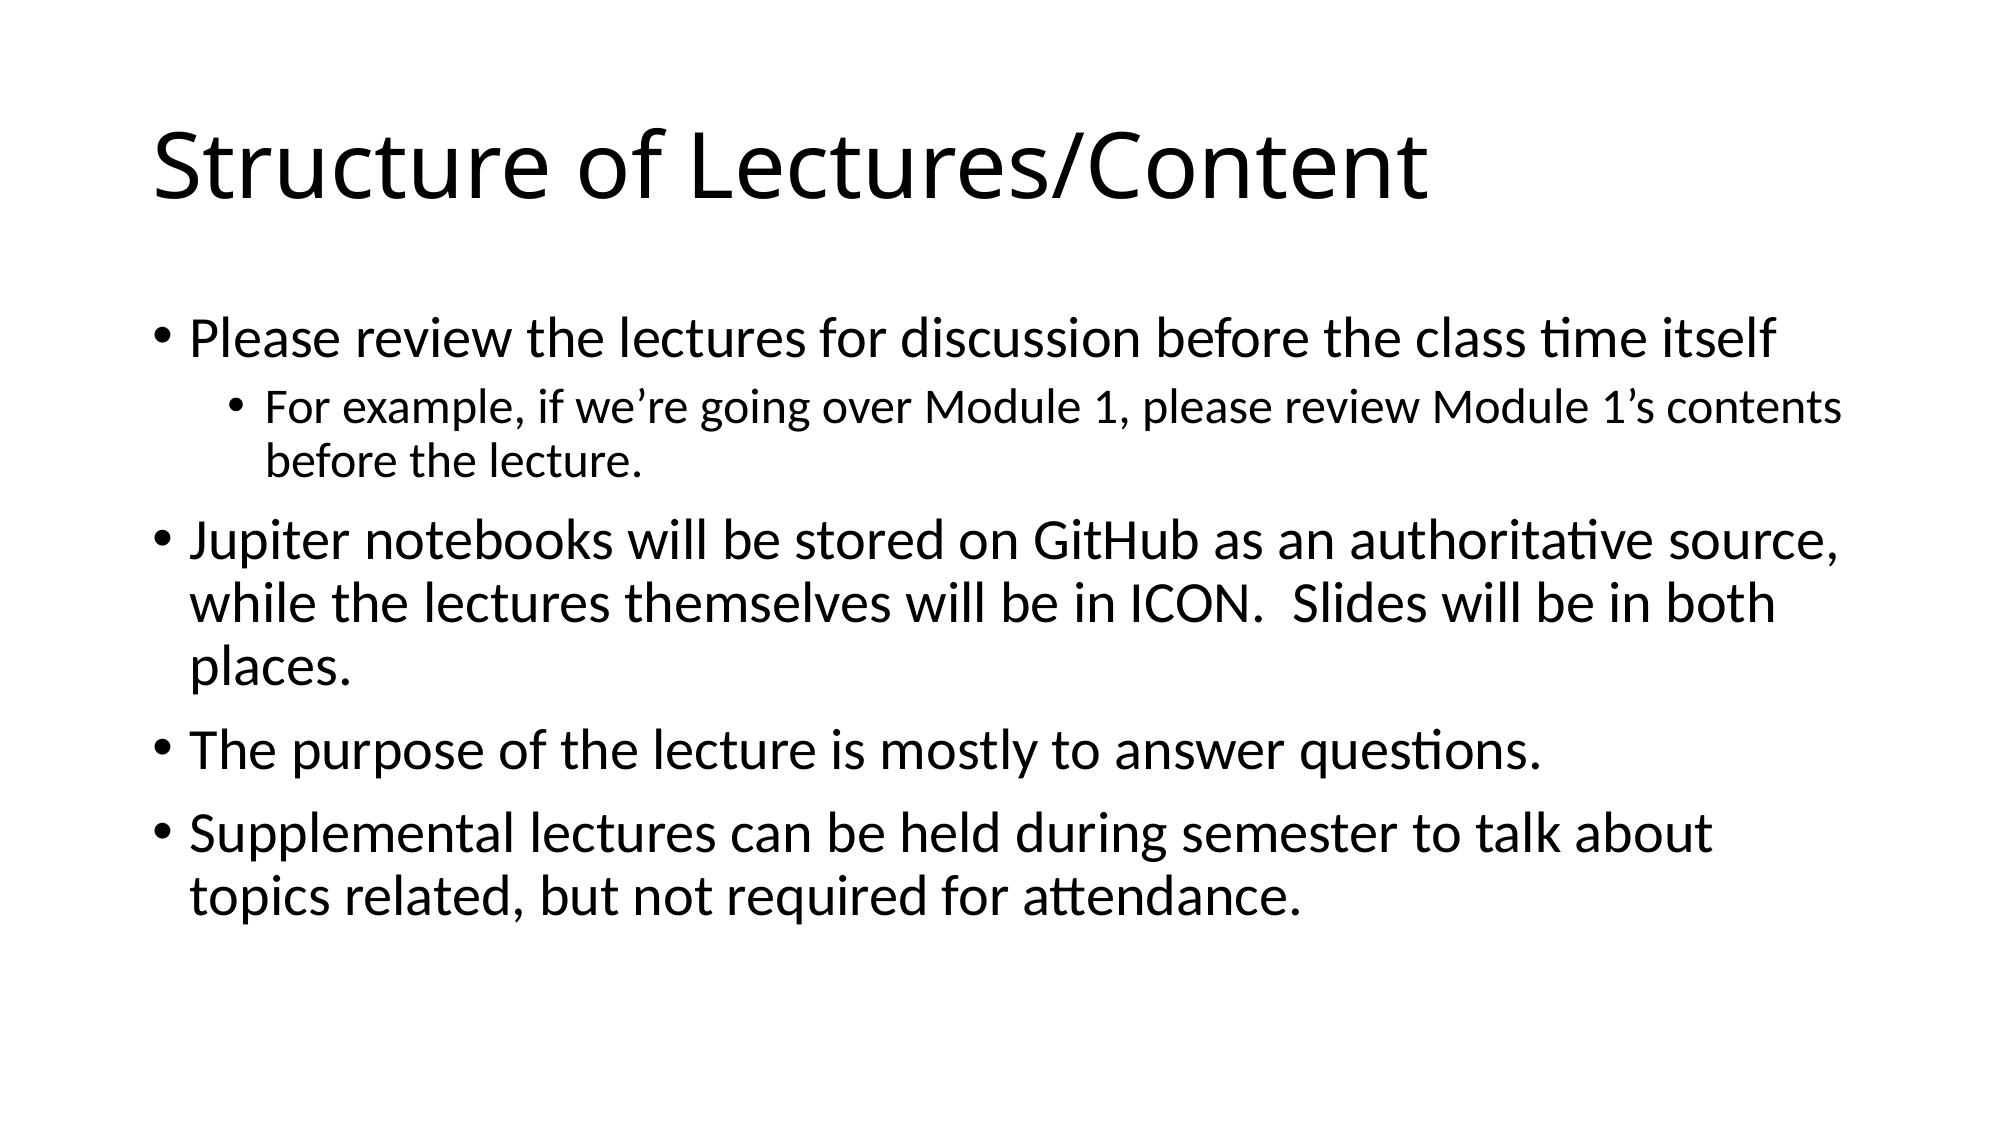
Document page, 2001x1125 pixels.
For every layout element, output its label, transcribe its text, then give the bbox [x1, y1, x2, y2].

list Please review the lectures for discussion before the class time itself For example, if we’re going over Module 1, please review Module 1’s contents before the lecture. Jupiter notebooks will be stored on GitHub as an authoritative source, while the lectures themselves will be in ICON. Slides will be in both places. The purpose of the lecture is mostly to answer questions. Supplemental lectures can be held during semester to talk about topics related, but not required for attendance. [137, 299, 1863, 1014]
title Structure of Lectures/Content [137, 59, 1863, 278]
